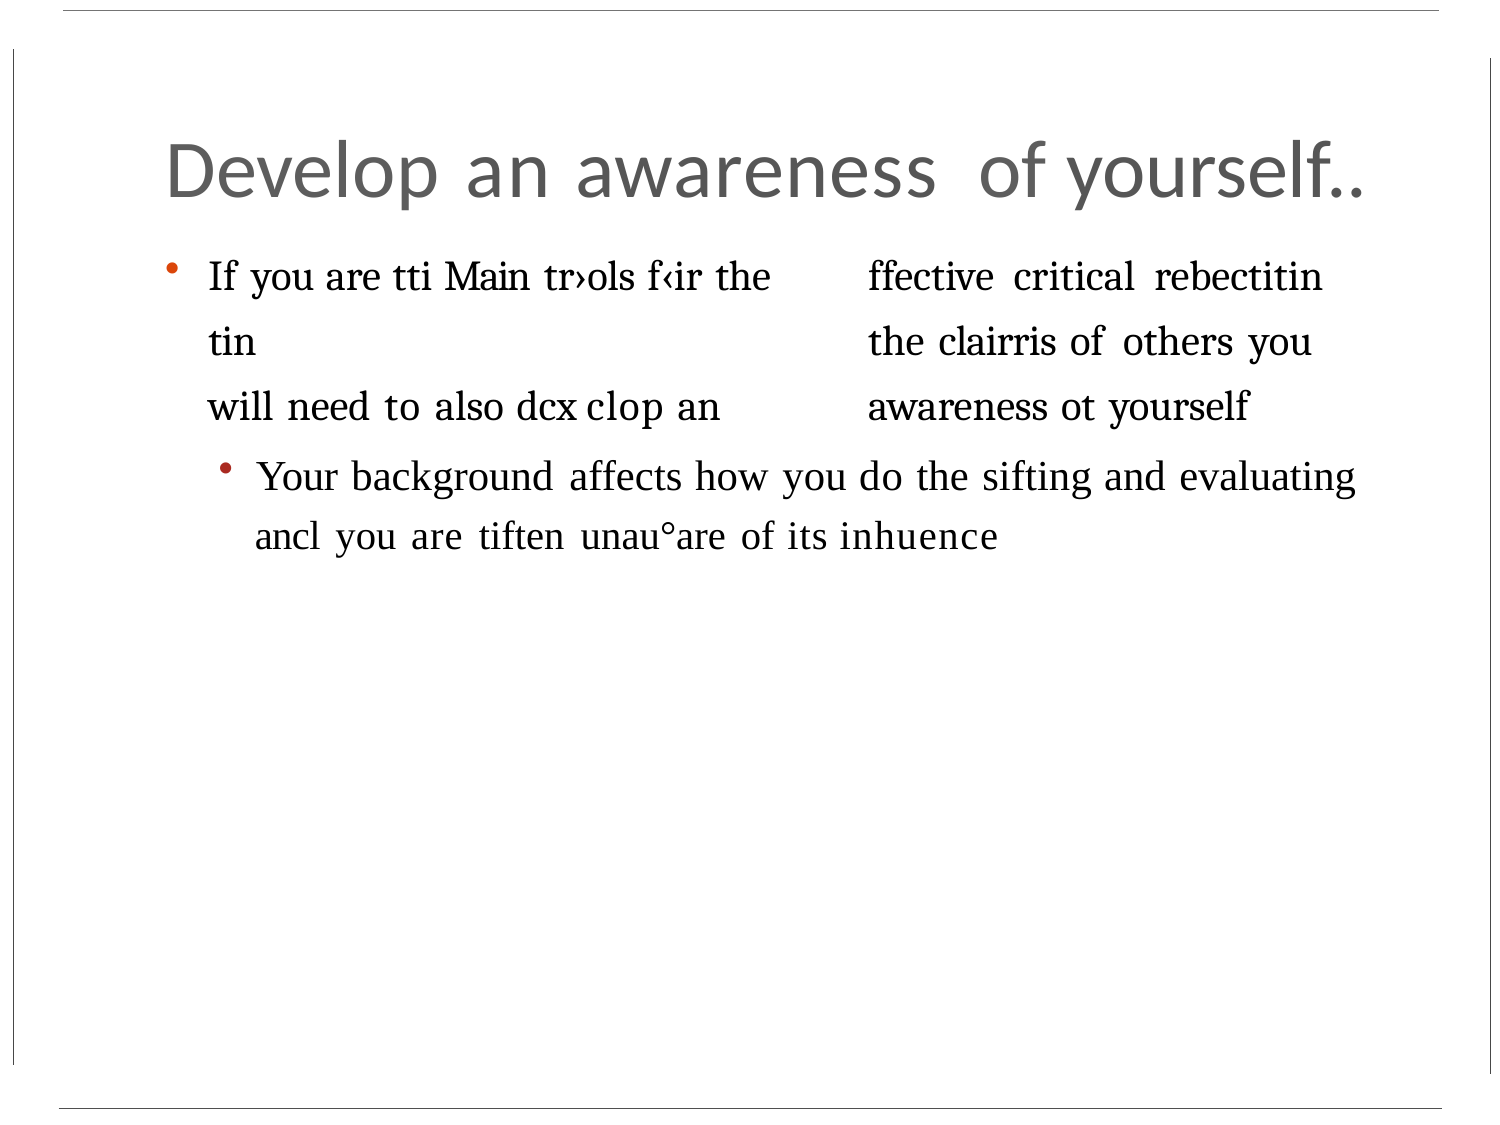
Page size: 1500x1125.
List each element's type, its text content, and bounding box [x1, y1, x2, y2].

title Develop an awareness of yourself.. [163, 113, 1379, 304]
text_box If you are tti Main tr›ols f‹ir the ffective critical rebectitin tin the clairris of others you will need to also dcx clop an awareness ot yourself Your background affects how you do the sifting and evaluating ancl you are tiften unau°are of its inhuence [163, 231, 1377, 559]
